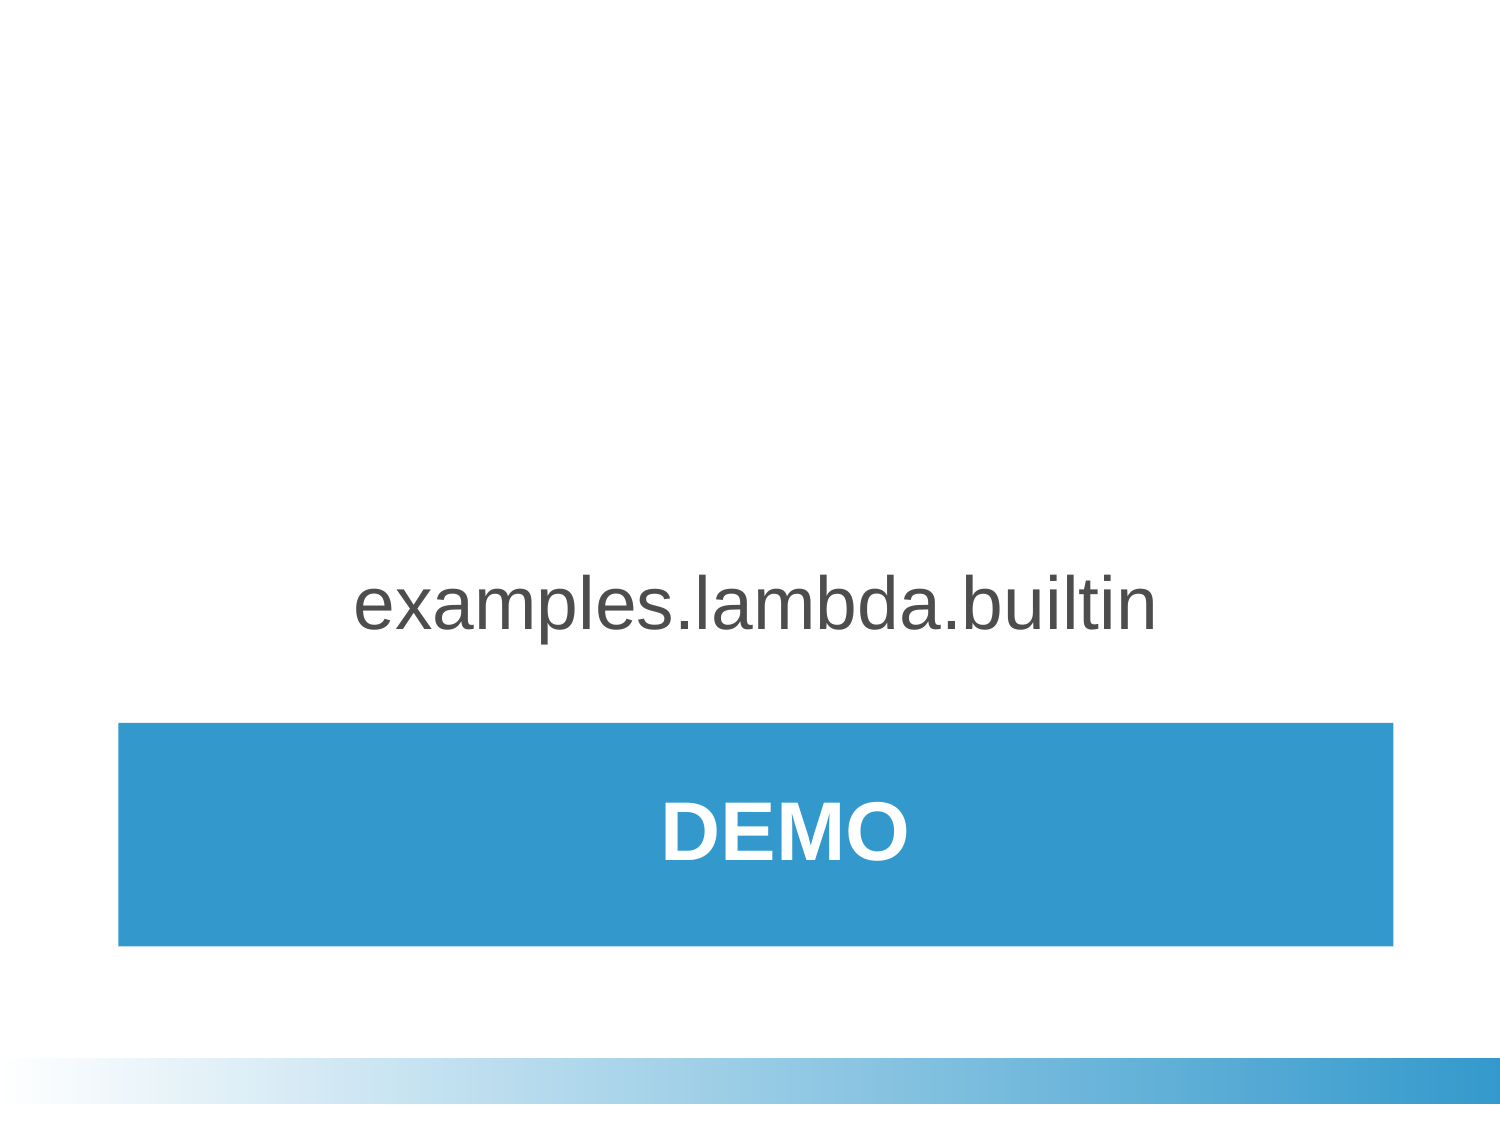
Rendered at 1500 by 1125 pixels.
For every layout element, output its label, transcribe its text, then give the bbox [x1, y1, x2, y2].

title demo [118, 723, 1394, 947]
list examples.lambda.builtin [118, 476, 1394, 723]
